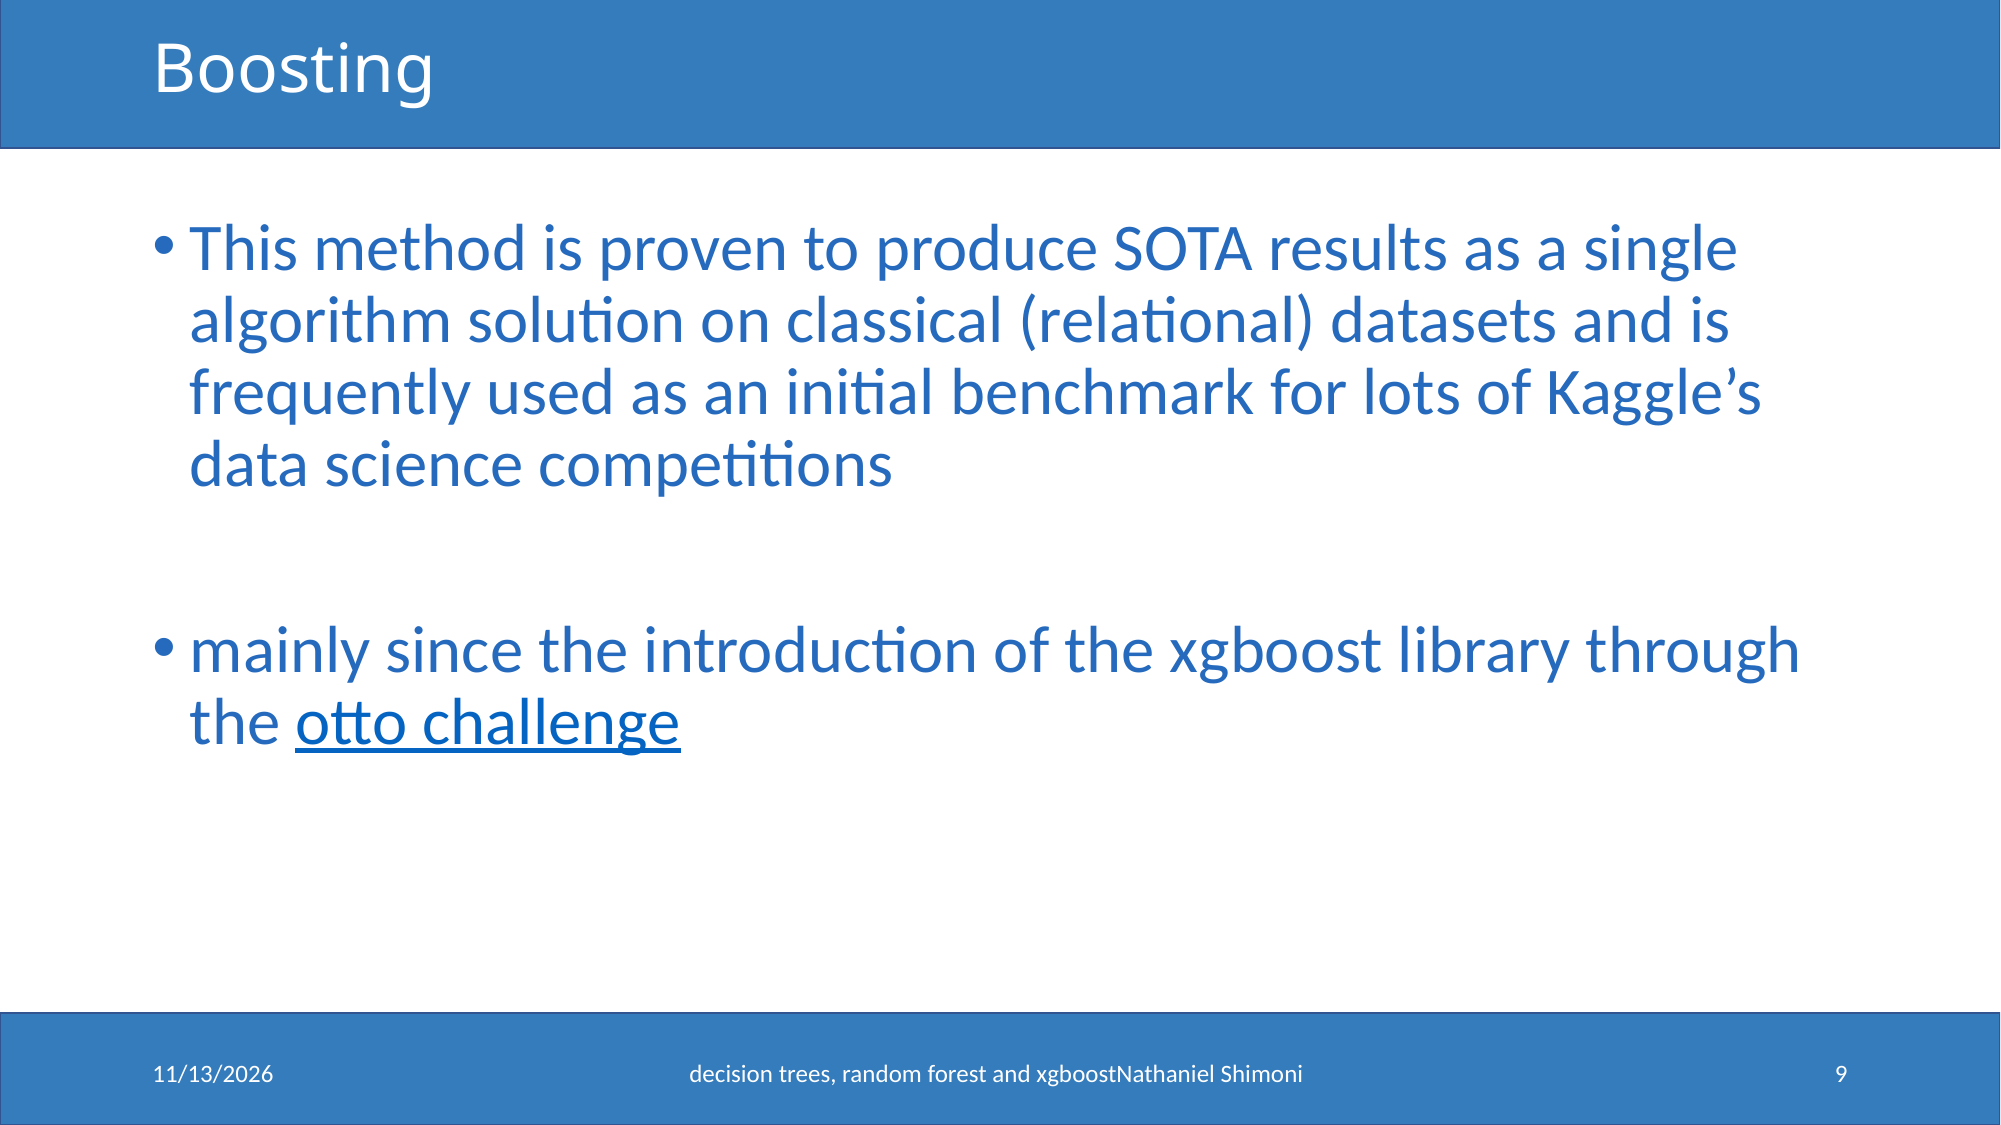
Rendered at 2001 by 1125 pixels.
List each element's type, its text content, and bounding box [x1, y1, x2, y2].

footer decision trees, random forest and xgboostNathaniel Shimoni [662, 1042, 1338, 1103]
slide_number 9 [1412, 1042, 1863, 1103]
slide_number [137, 1042, 588, 1103]
list This method is proven to produce SOTA results as a single algorithm solution on classical (relational) datasets and is frequently used as an initial benchmark for lots of Kaggle’s data science competitions mainly since the introduction of the xgboost library through the otto challenge [137, 205, 1863, 1014]
title Boosting [137, 26, 1863, 115]
